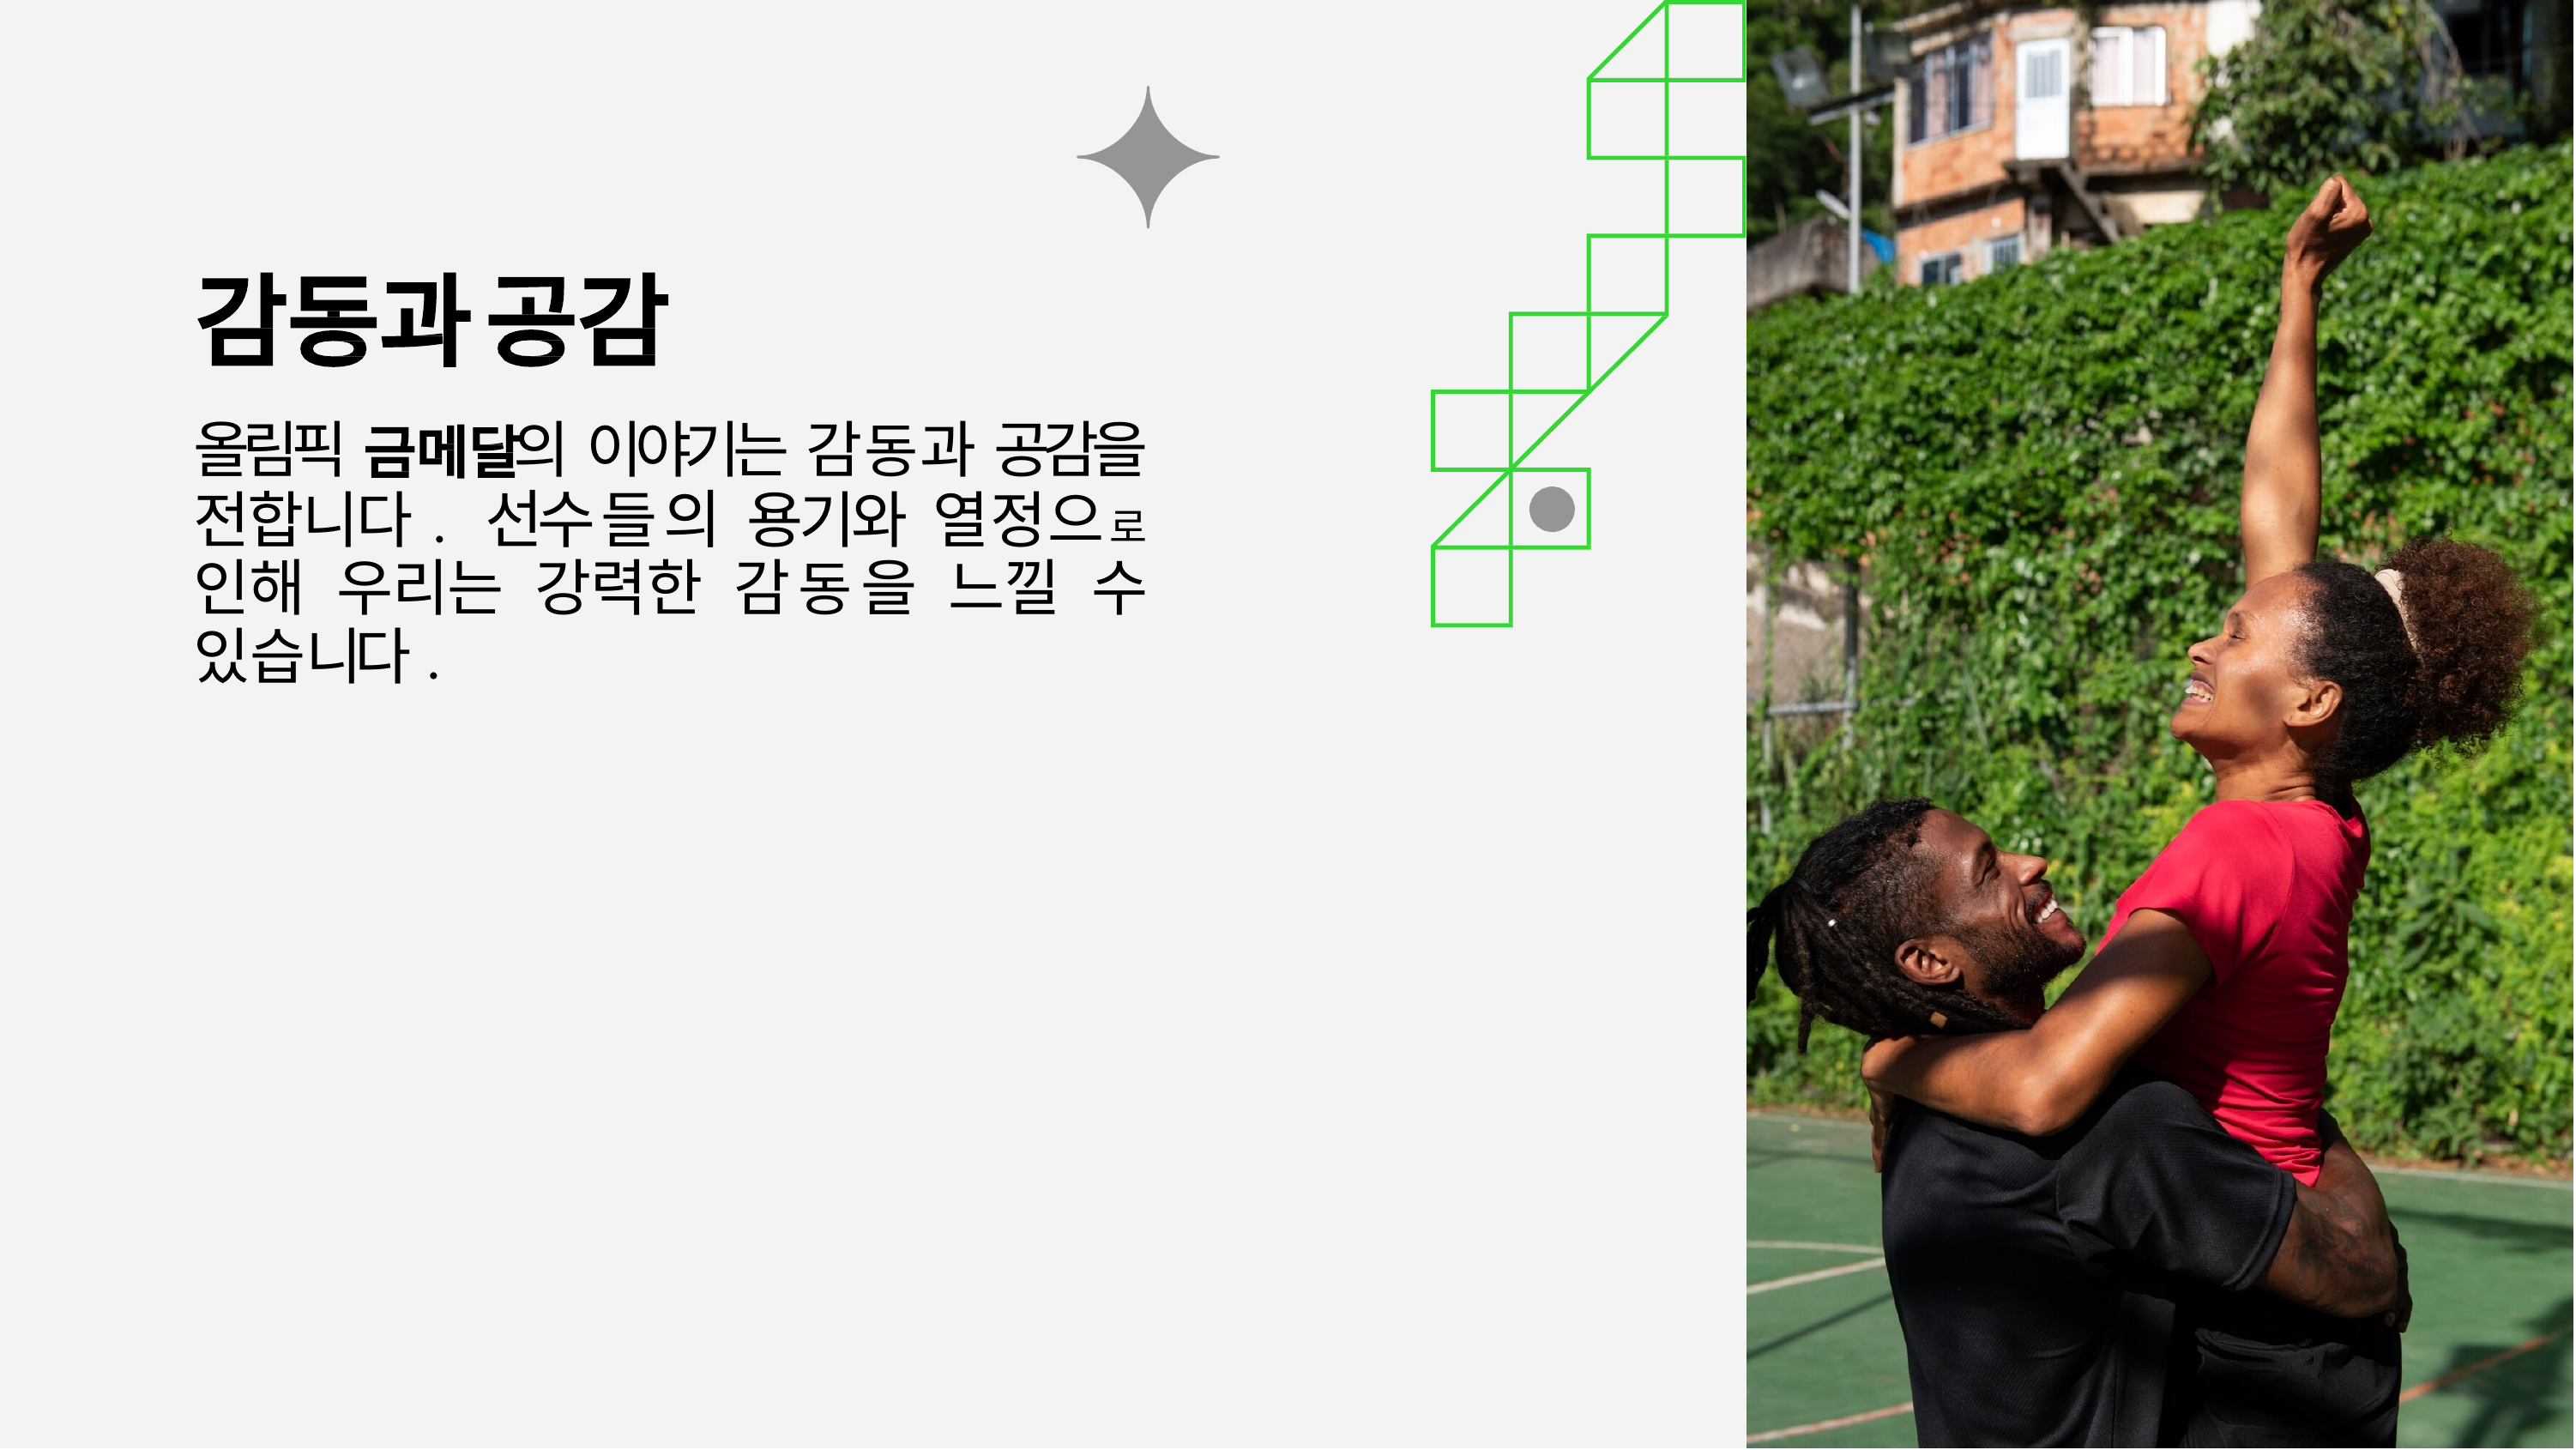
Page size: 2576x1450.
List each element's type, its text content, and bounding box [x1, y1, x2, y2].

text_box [1076, 85, 1221, 229]
text_box [498, 276, 564, 313]
text_box [594, 272, 669, 366]
text_box [381, 272, 471, 367]
text_box [197, 272, 287, 366]
picture [1746, 0, 2574, 1448]
text_box [300, 329, 367, 367]
text_box [290, 276, 377, 329]
title 올림픽 의 이야기는 감동과 공감을 전합니다. 선수들의 용기와 열정으로 인해 우리는 강력한 감동을 느낄 수 있습니다. [191, 410, 1149, 693]
text_box [498, 329, 565, 367]
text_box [1430, 0, 1746, 628]
text_box [579, 278, 630, 329]
text_box [488, 297, 575, 326]
